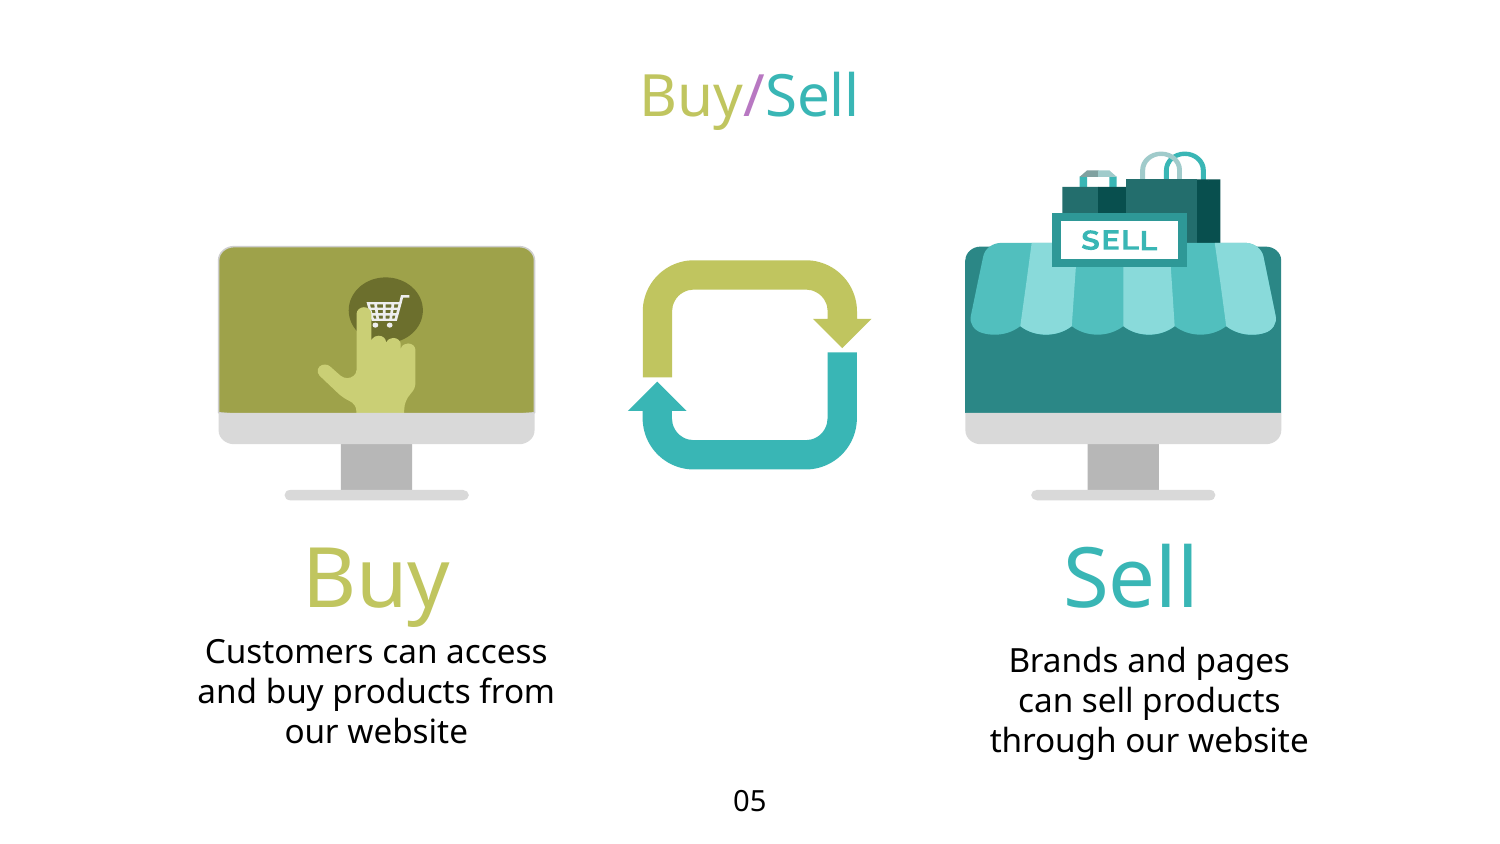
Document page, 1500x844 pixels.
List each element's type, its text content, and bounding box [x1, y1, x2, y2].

text_box [965, 412, 1282, 445]
text_box [965, 246, 1282, 412]
text_box [1174, 151, 1206, 179]
text_box [1197, 179, 1209, 242]
text_box [1123, 267, 1175, 335]
text_box [1087, 445, 1159, 489]
text_box [1060, 221, 1178, 259]
text_box [1031, 489, 1216, 501]
text_box [1209, 179, 1221, 242]
text_box [1098, 186, 1125, 213]
text_box [1081, 230, 1099, 251]
text_box [1163, 158, 1173, 179]
text_box [1072, 267, 1123, 335]
text_box [1098, 170, 1117, 177]
text_box [1109, 177, 1117, 186]
text_box [1103, 230, 1119, 250]
text_box [1141, 230, 1158, 251]
text_box [1079, 170, 1098, 177]
text_box [1079, 177, 1088, 186]
title Buy/Sell [412, 67, 1088, 120]
text_box [642, 260, 872, 378]
text_box [1171, 242, 1226, 335]
text_box Customers can access and buy products from our website [165, 638, 588, 743]
text_box [1125, 179, 1197, 242]
text_box [970, 242, 1031, 335]
text_box [1062, 186, 1098, 213]
text_box Buy [283, 550, 470, 597]
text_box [218, 246, 535, 501]
text_box 05 [706, 766, 794, 832]
text_box [1051, 213, 1187, 267]
text_box [627, 352, 857, 470]
text_box [1140, 151, 1182, 179]
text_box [962, 550, 1337, 752]
text_box [1020, 242, 1076, 335]
text_box [1214, 242, 1276, 335]
text_box [1123, 230, 1139, 250]
